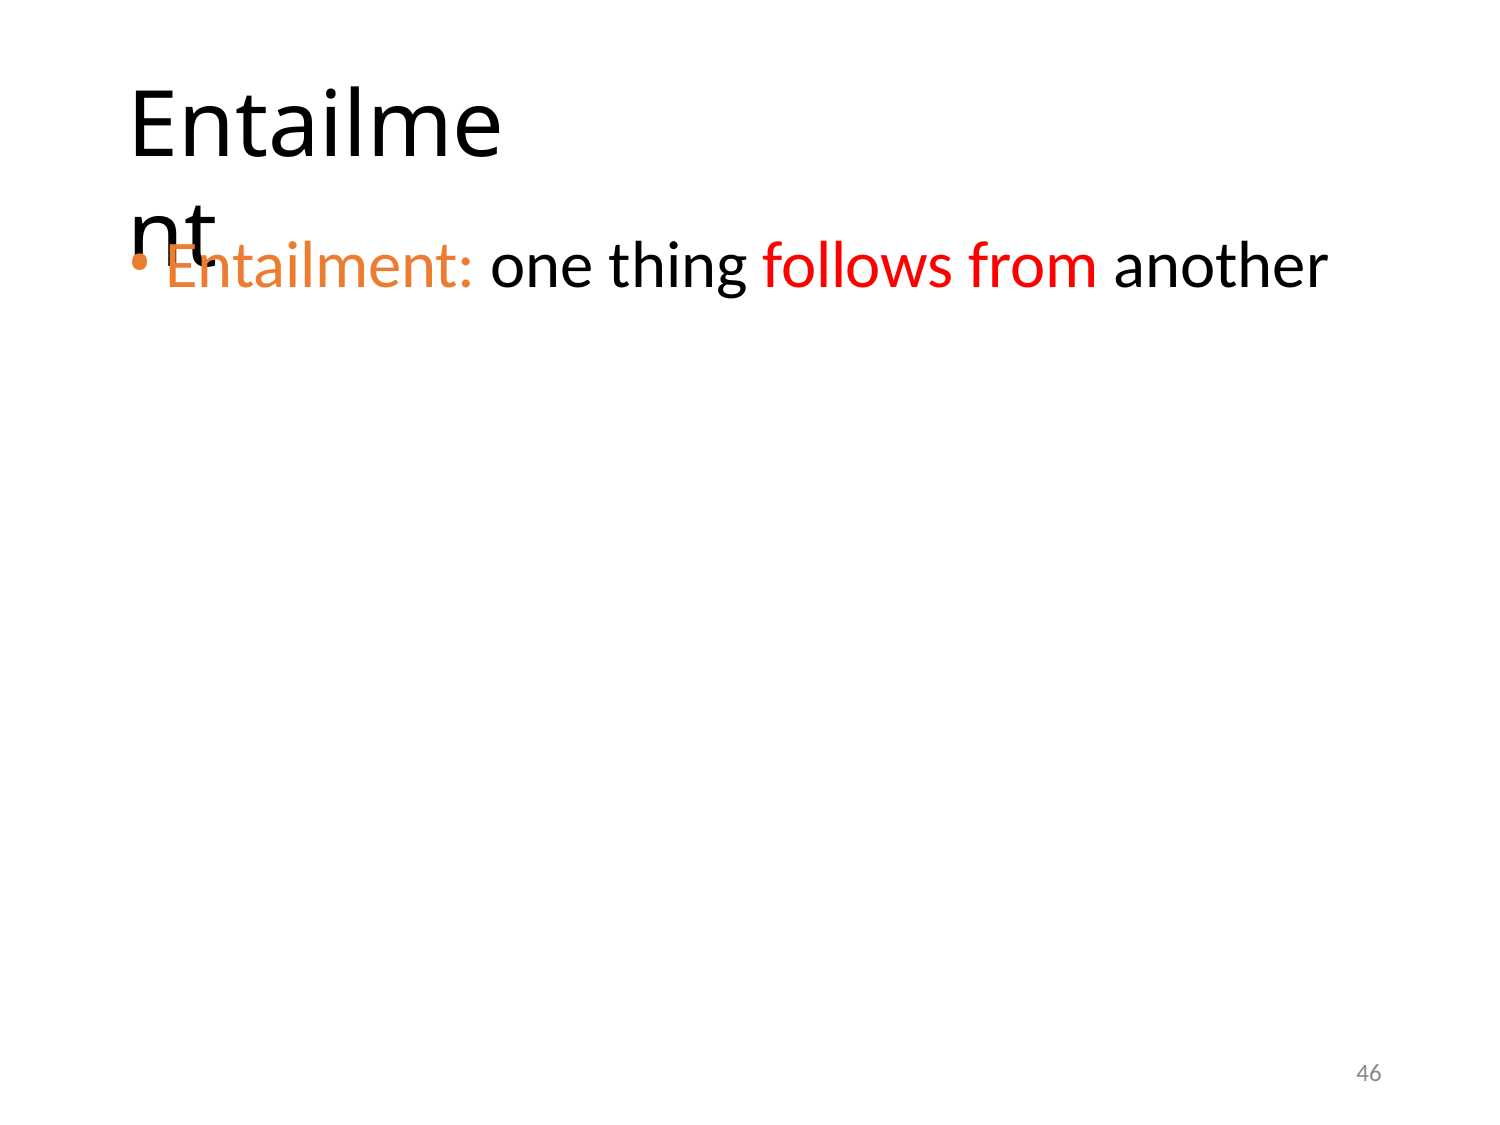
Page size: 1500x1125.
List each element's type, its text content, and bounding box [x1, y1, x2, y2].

title Entailment [125, 62, 529, 218]
slide_number 46 [1350, 1060, 1389, 1125]
text_box Entailment: one thing follows from another [125, 218, 1339, 301]
